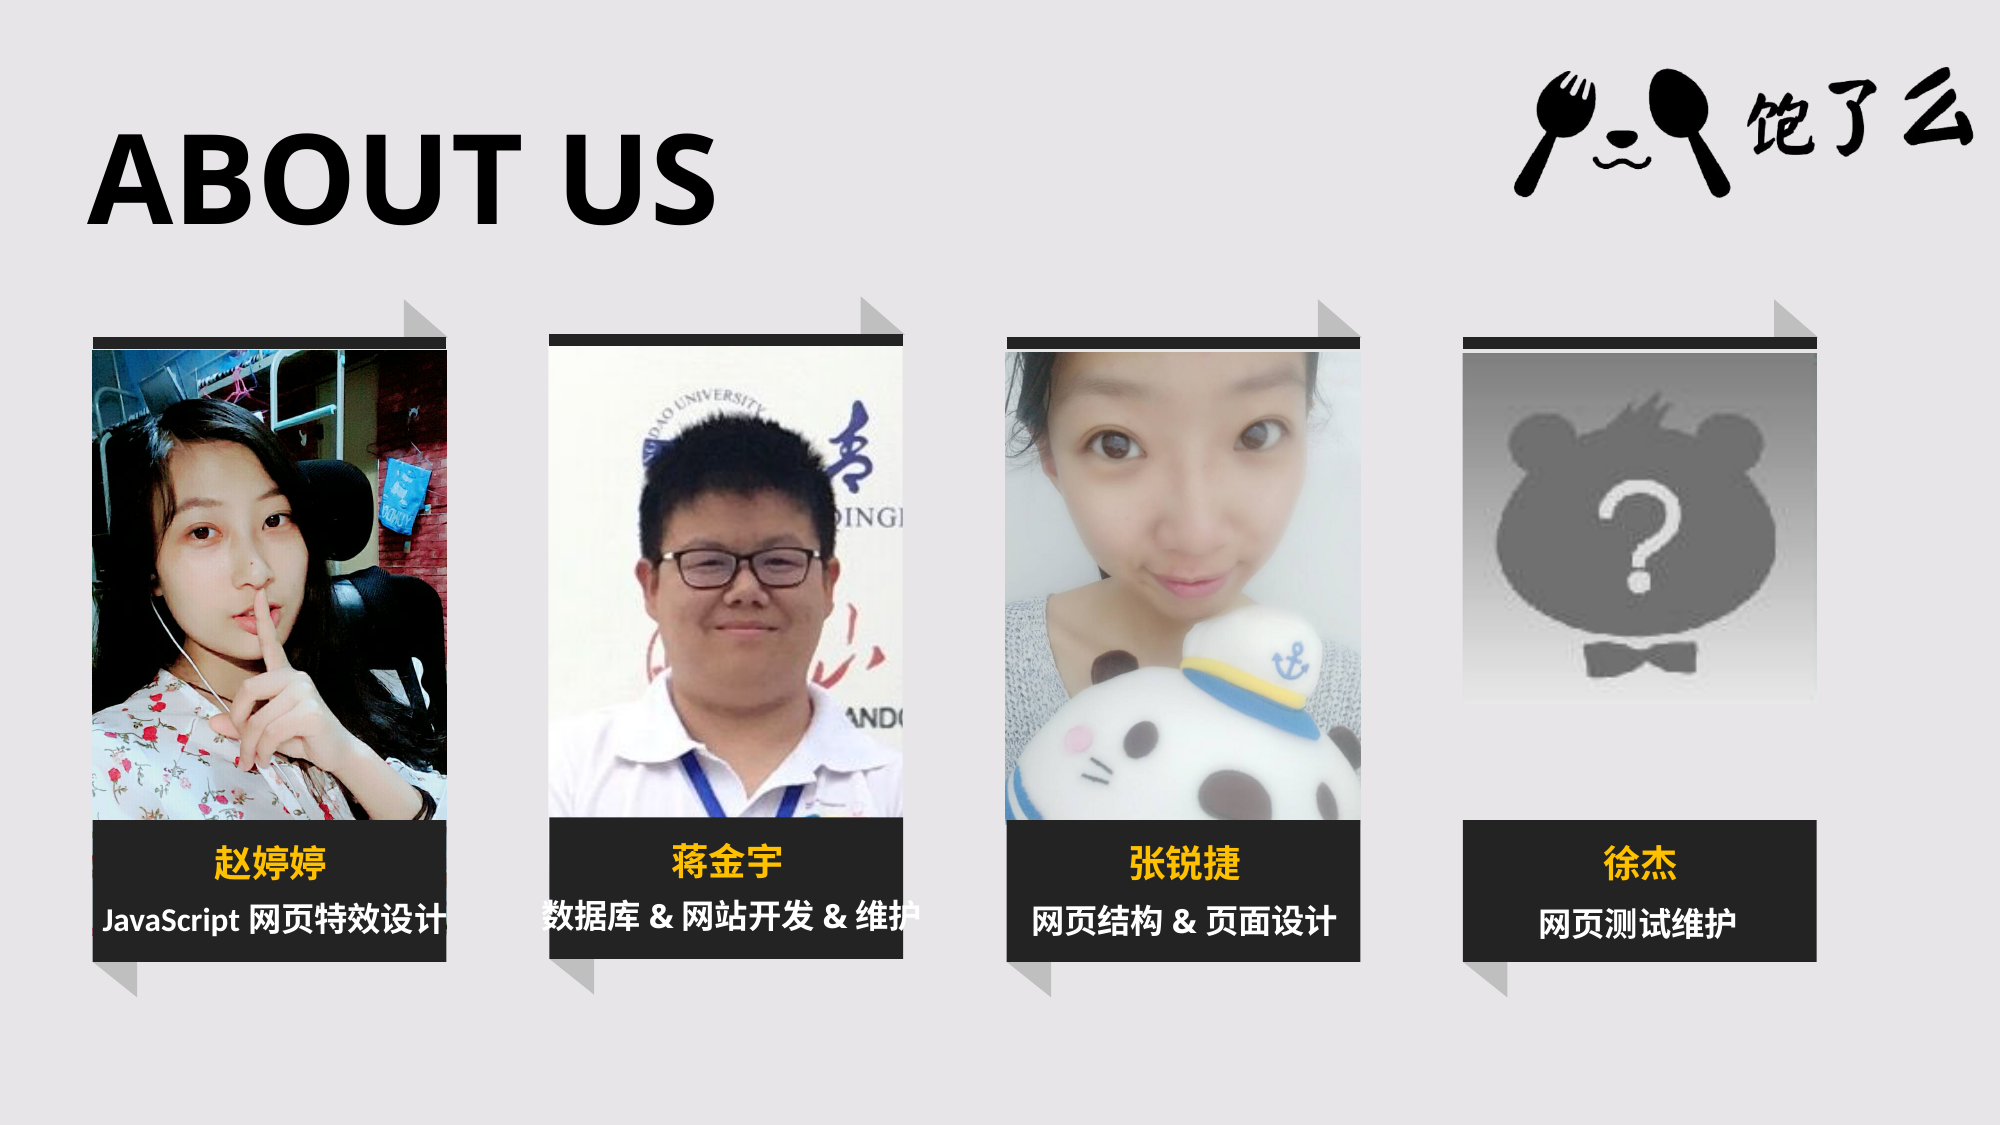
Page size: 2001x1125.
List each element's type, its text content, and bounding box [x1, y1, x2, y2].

text_box ABOUT US [43, 92, 764, 258]
picture [1495, 0, 1991, 247]
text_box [87, 298, 508, 998]
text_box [1462, 298, 1819, 353]
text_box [518, 296, 945, 995]
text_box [1006, 298, 1363, 998]
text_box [1462, 711, 1819, 998]
picture [1462, 353, 1818, 705]
